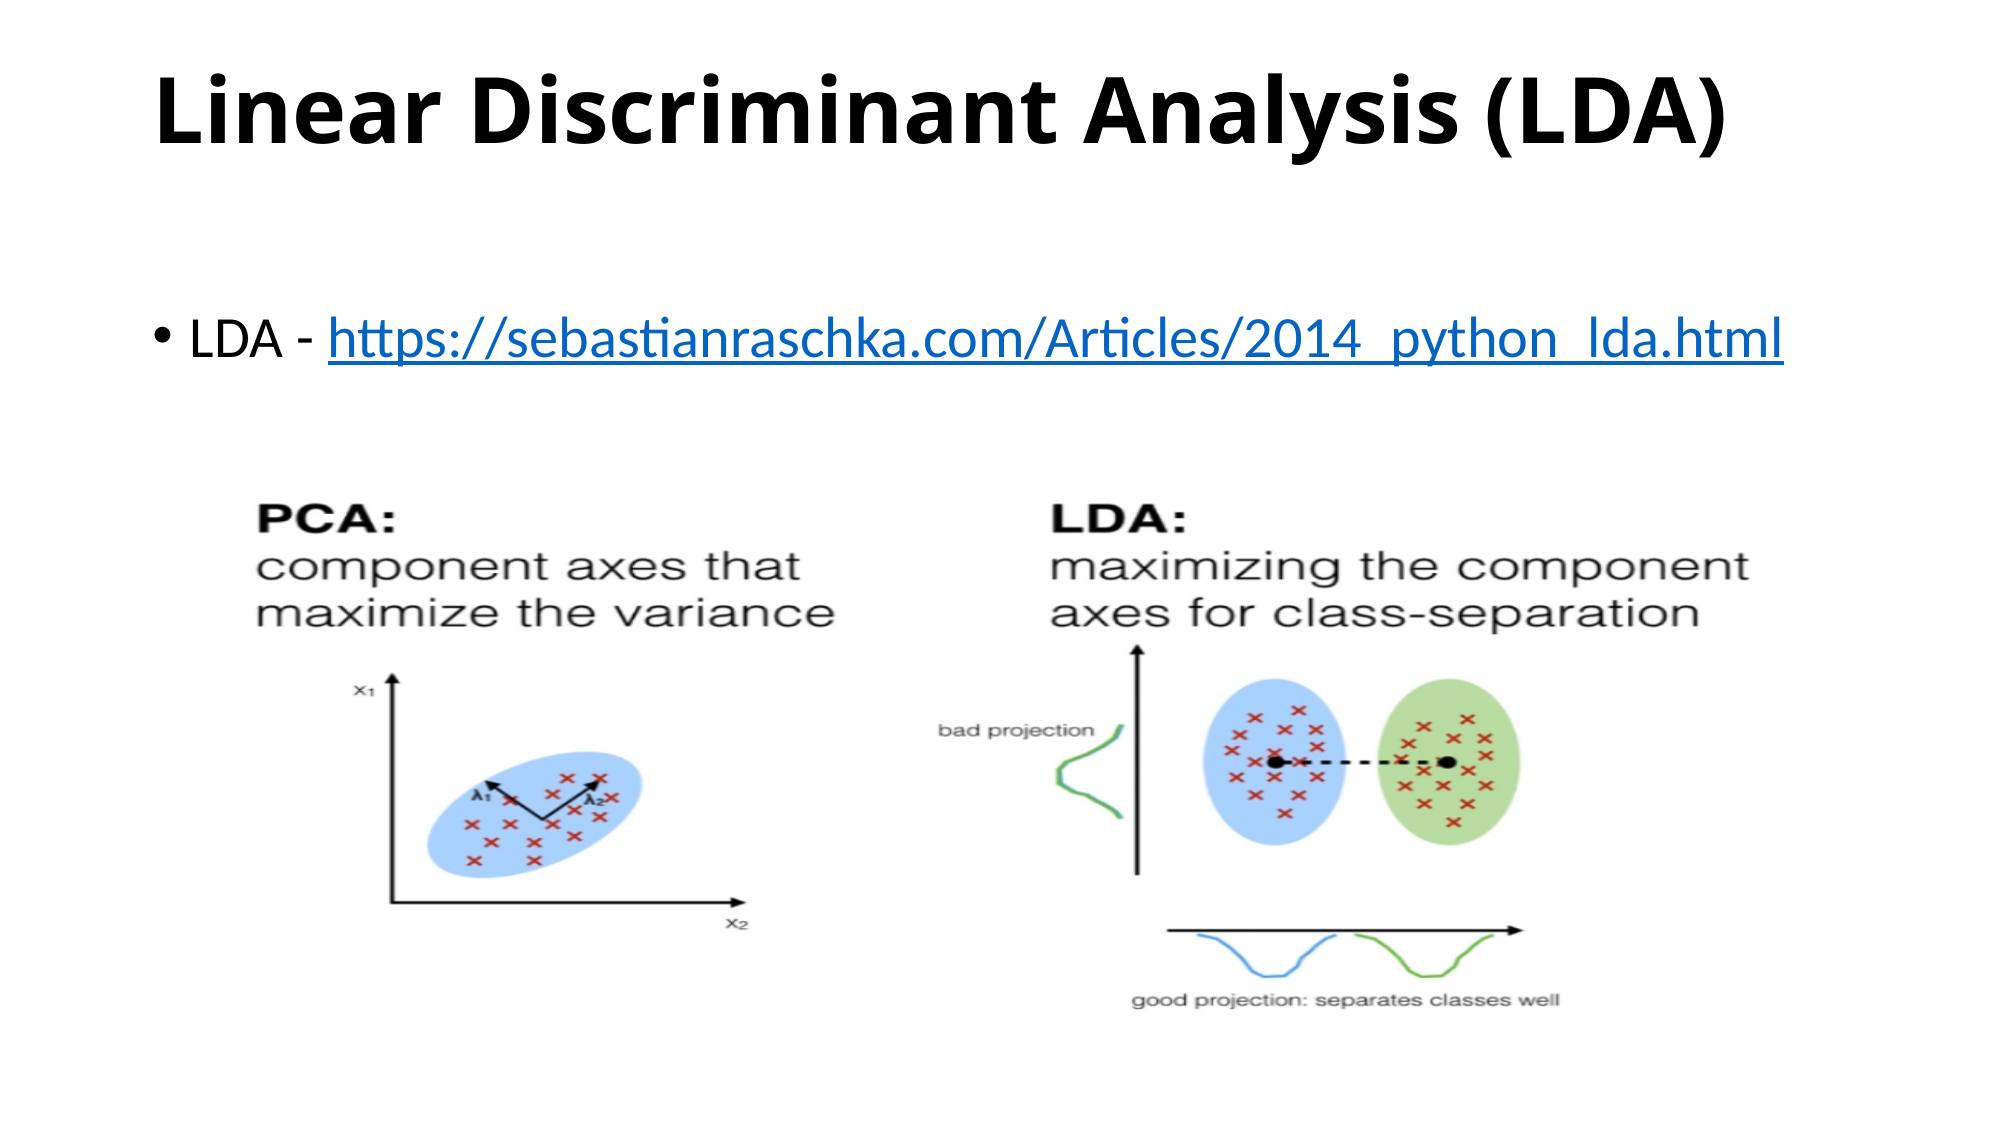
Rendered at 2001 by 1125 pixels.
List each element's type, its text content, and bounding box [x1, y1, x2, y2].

list LDA - https://sebastianraschka.com/Articles/2014_python_lda.html [137, 299, 1863, 398]
title Linear Discriminant Analysis (LDA) [137, 59, 1863, 278]
picture [100, 398, 1938, 1068]
